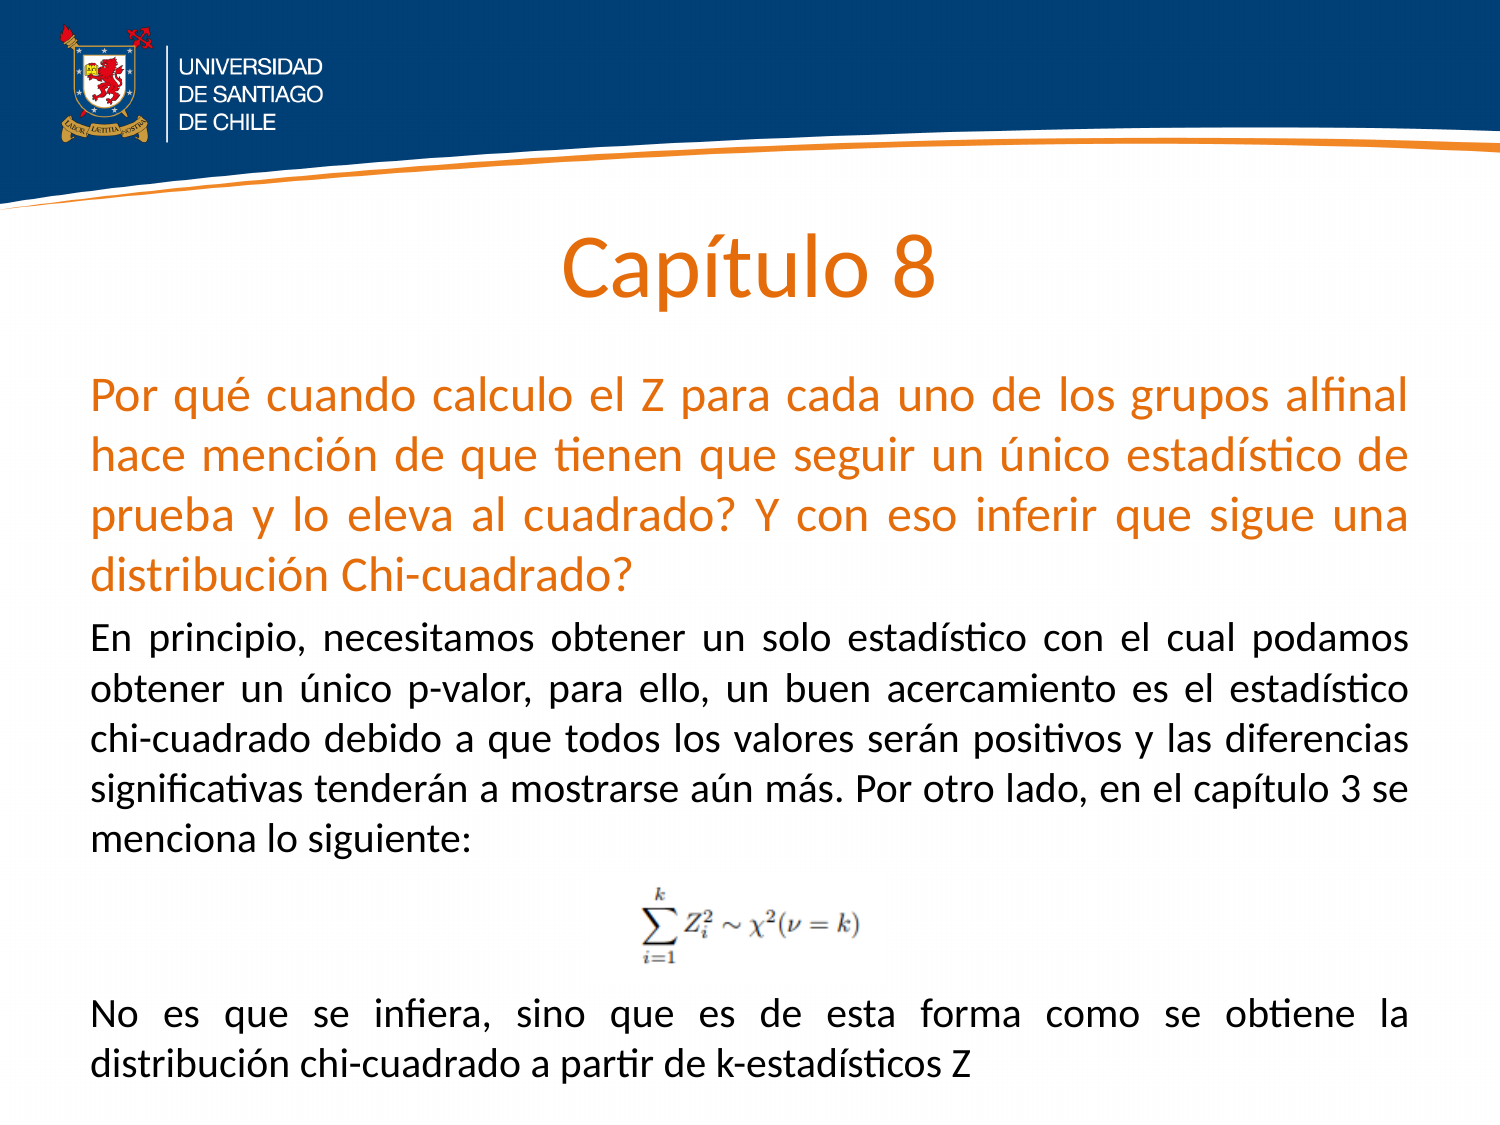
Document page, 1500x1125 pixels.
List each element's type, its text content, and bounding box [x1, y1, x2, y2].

title Capítulo 8 [75, 166, 1425, 354]
list Por qué cuando calculo el Z para cada uno de los grupos alfinal hace mención de que tienen que seguir un único estadístico de prueba y lo eleva al cuadrado? Y con eso inferir que sigue una distribución Chi-cuadrado? En principio, necesitamos obtener un solo estadístico con el cual podamos obtener un único p-valor, para ello, un buen acercamiento es el estadístico chi-cuadrado debido a que todos los valores serán positivos y las diferencias significativas tenderán a mostrarse aún más. Por otro lado, en el capítulo 3 se menciona lo siguiente: No es que se infiera, sino que es de esta forma como se obtiene la distribución chi-cuadrado a partir de k-estadísticos Z [75, 354, 1425, 1005]
picture [0, 0, 1500, 1125]
